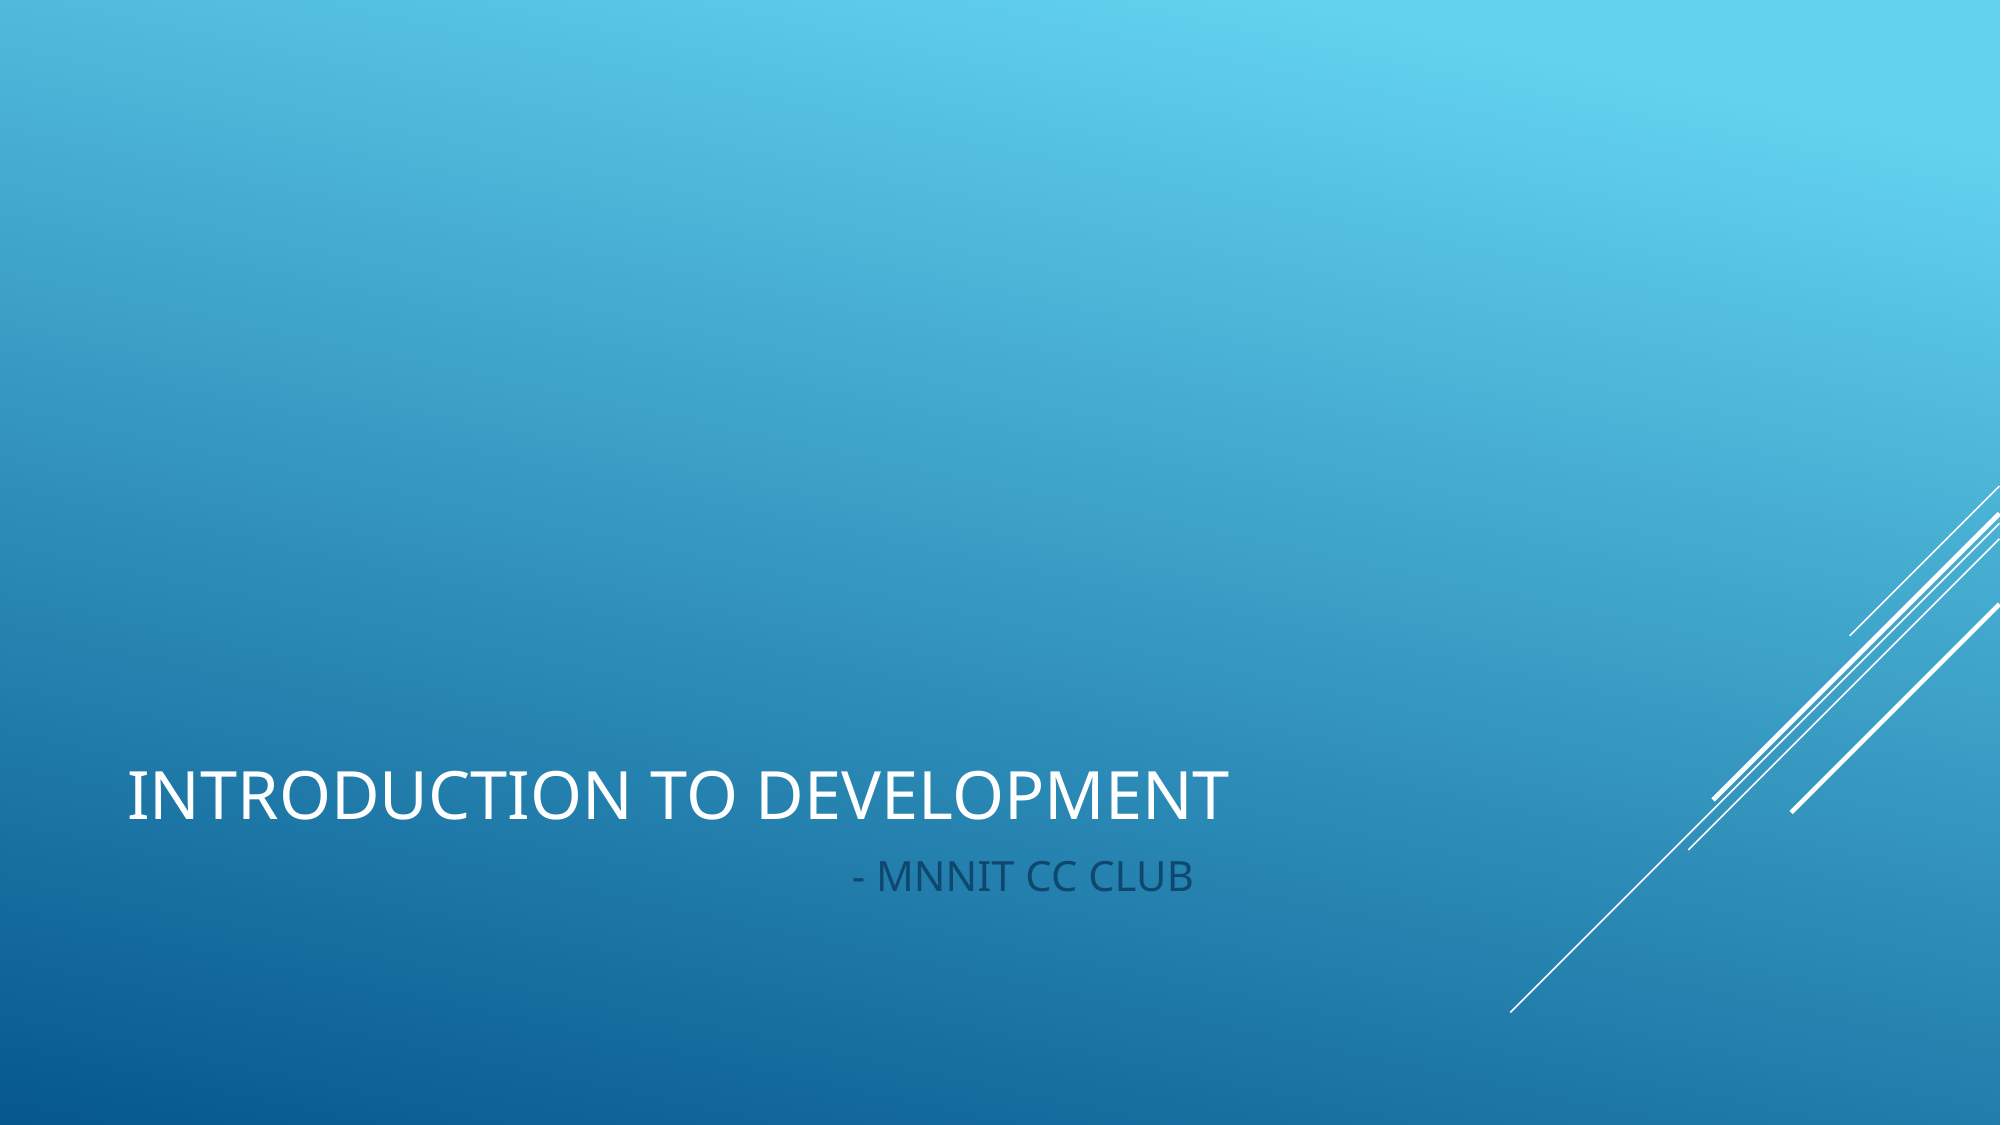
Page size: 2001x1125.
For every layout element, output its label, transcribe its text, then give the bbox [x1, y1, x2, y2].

list - MNNIT CC CLUB [112, 842, 1210, 984]
title INTRODUCTION TO DEVELOPMENT [112, 562, 1513, 841]
